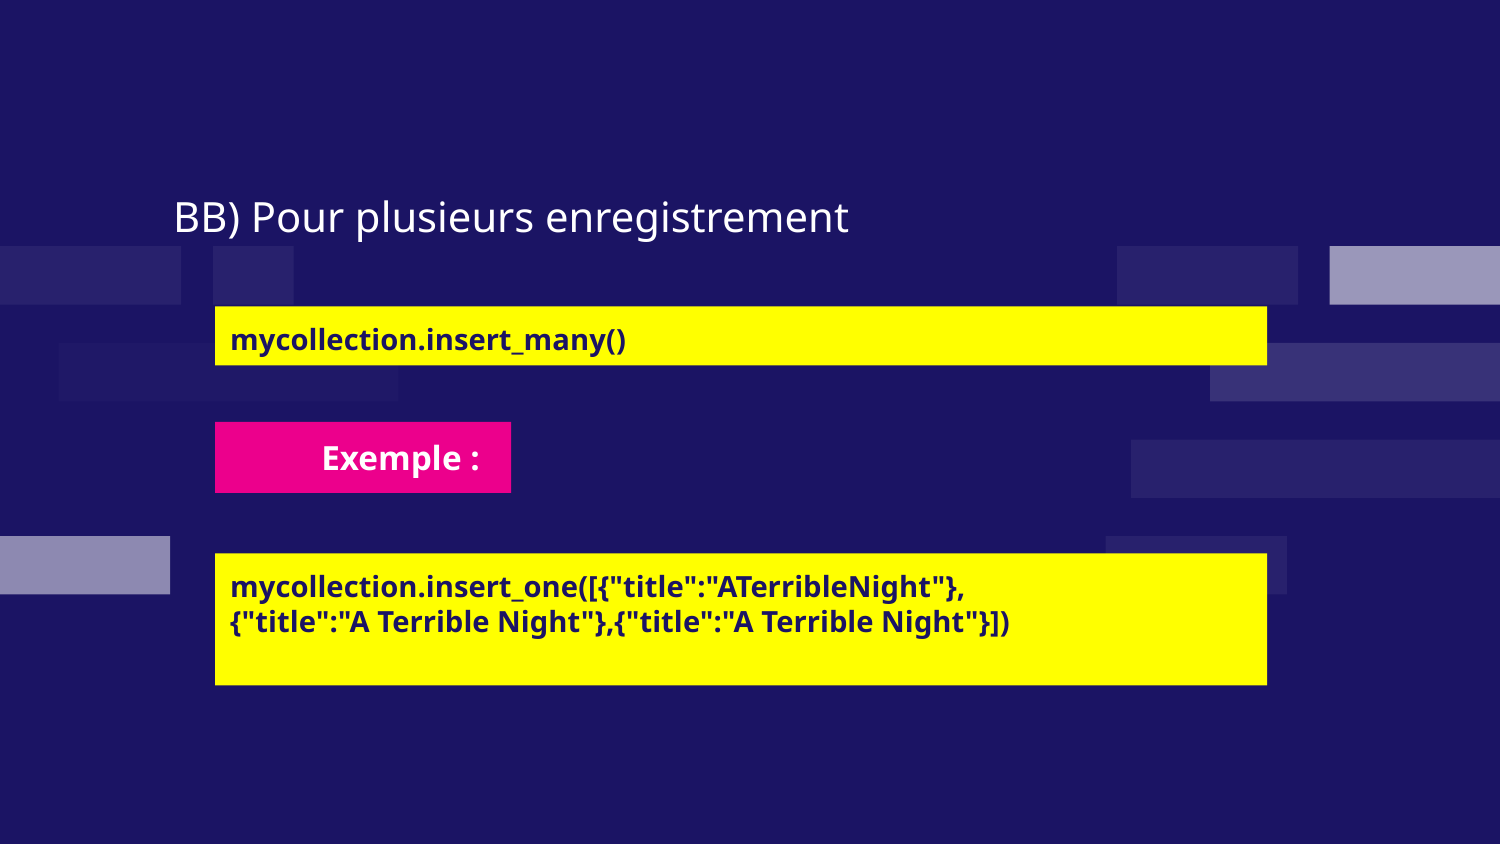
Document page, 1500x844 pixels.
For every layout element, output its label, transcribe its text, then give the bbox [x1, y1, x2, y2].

text_box BB) Pour plusieurs enregistrement [109, 169, 914, 241]
title Exemple : [215, 421, 512, 493]
text_box mycollection.insert_many() [215, 306, 1268, 366]
text_box mycollection.insert_one([{"title":"ATerribleNight"}, {"title":"A Terrible Night"},{"title":"A Terrible Night"}]) [215, 553, 1268, 686]
